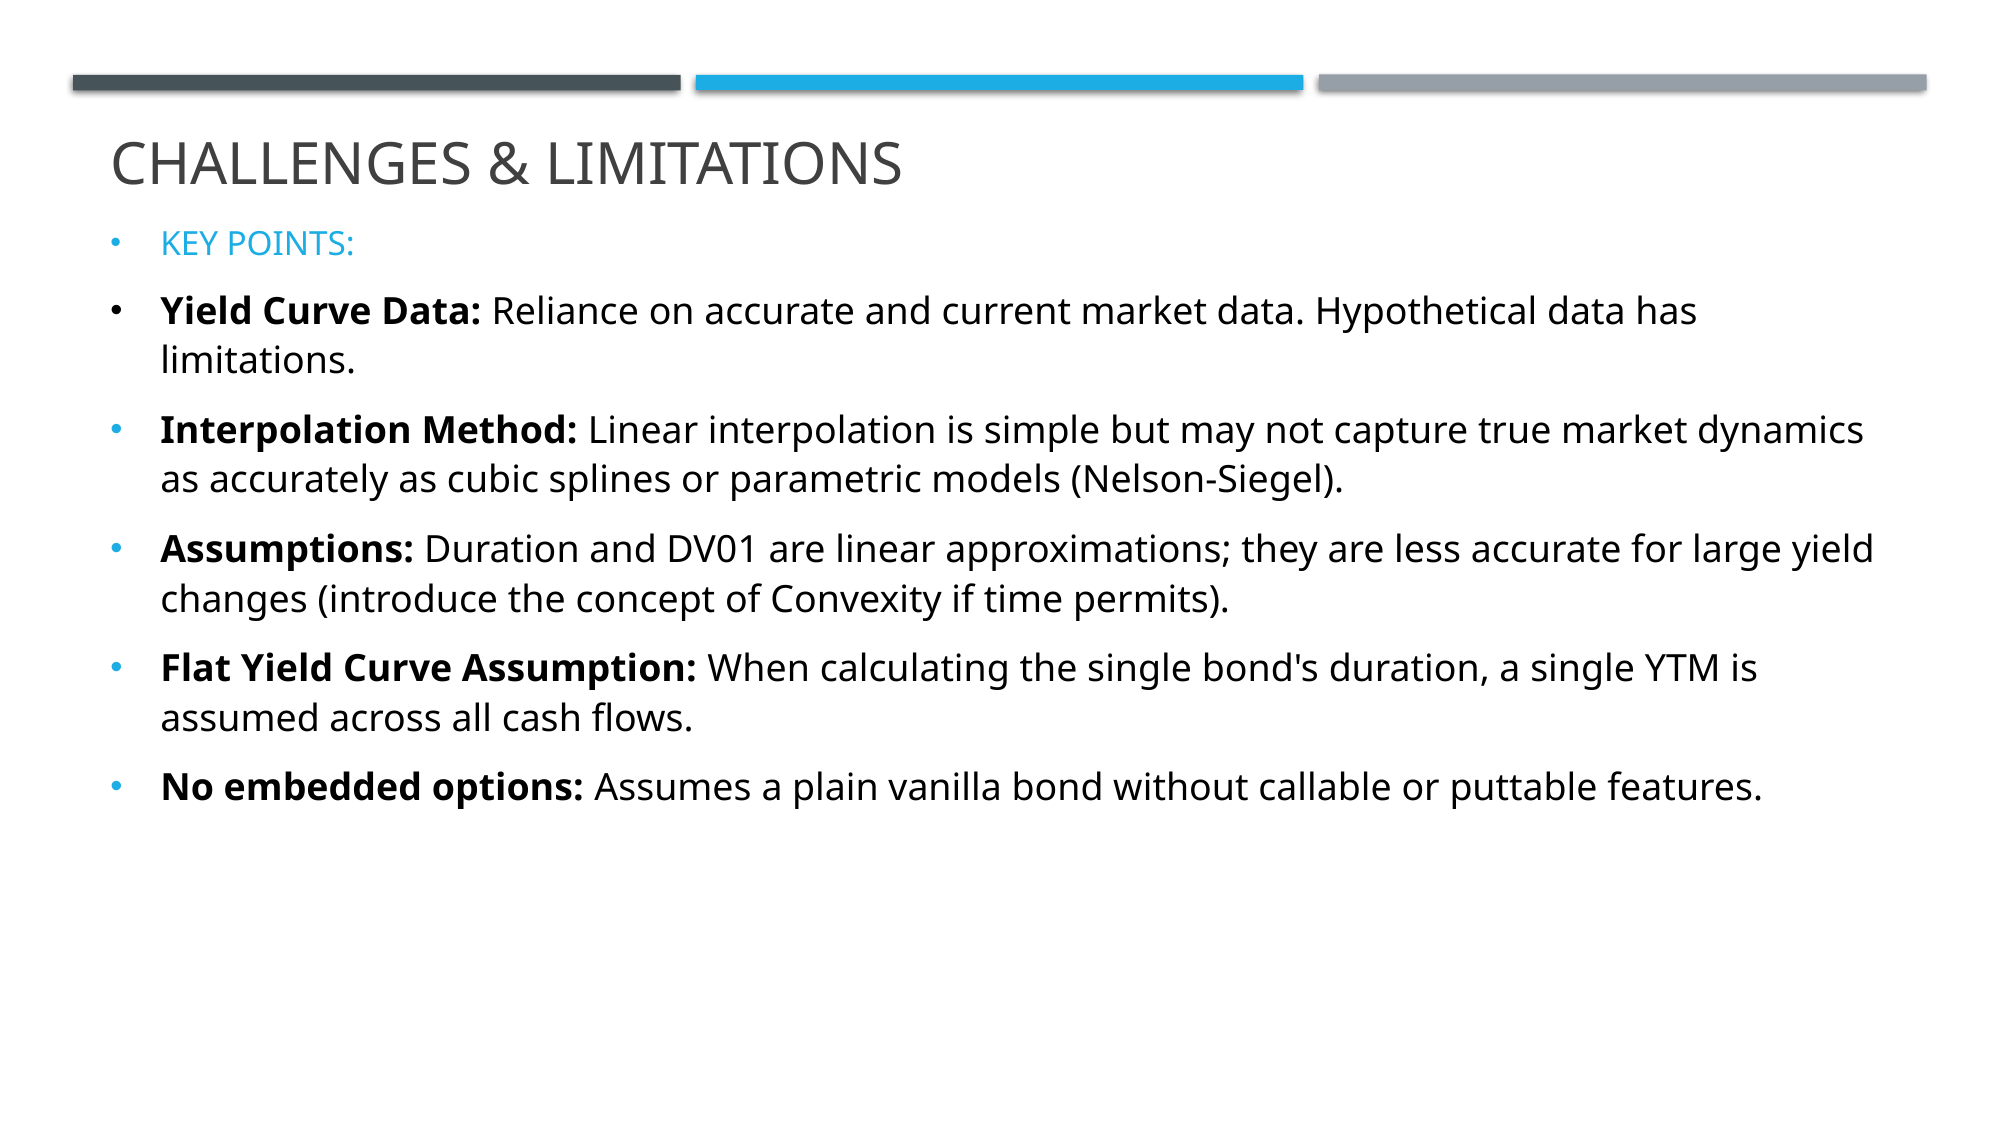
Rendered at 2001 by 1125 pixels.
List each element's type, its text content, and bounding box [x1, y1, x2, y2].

title Challenges & Limitations [95, 115, 1905, 159]
list Key Points: Yield Curve Data: Reliance on accurate and current market data. Hypothetical data has limitations. Interpolation Method: Linear interpolation is simple but may not capture true market dynamics as accurately as cubic splines or parametric models (Nelson-Siegel). Assumptions: Duration and DV01 are linear approximations; they are less accurate for large yield changes (introduce the concept of Convexity if time permits). Flat Yield Curve Assumption: When calculating the single bond's duration, a single YTM is assumed across all cash flows. No embedded options: Assumes a plain vanilla bond without callable or puttable features. [95, 159, 1905, 934]
